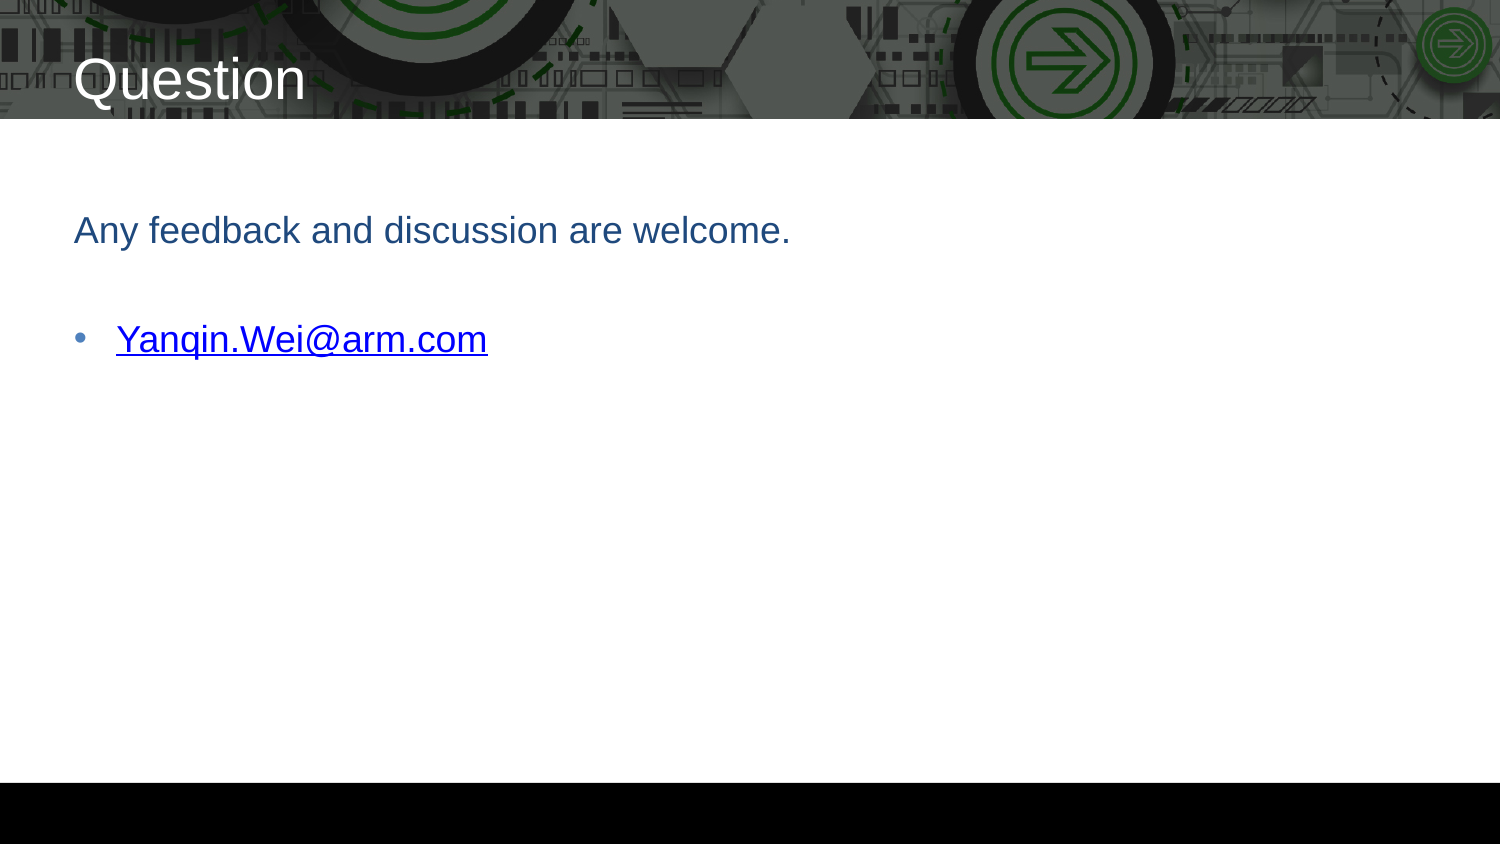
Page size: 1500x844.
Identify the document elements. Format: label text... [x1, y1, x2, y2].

list Any feedback and discussion are welcome. Yanqin.Wei@arm.com [58, 144, 1441, 647]
picture [0, 0, 1500, 119]
title Question [58, 33, 1441, 114]
